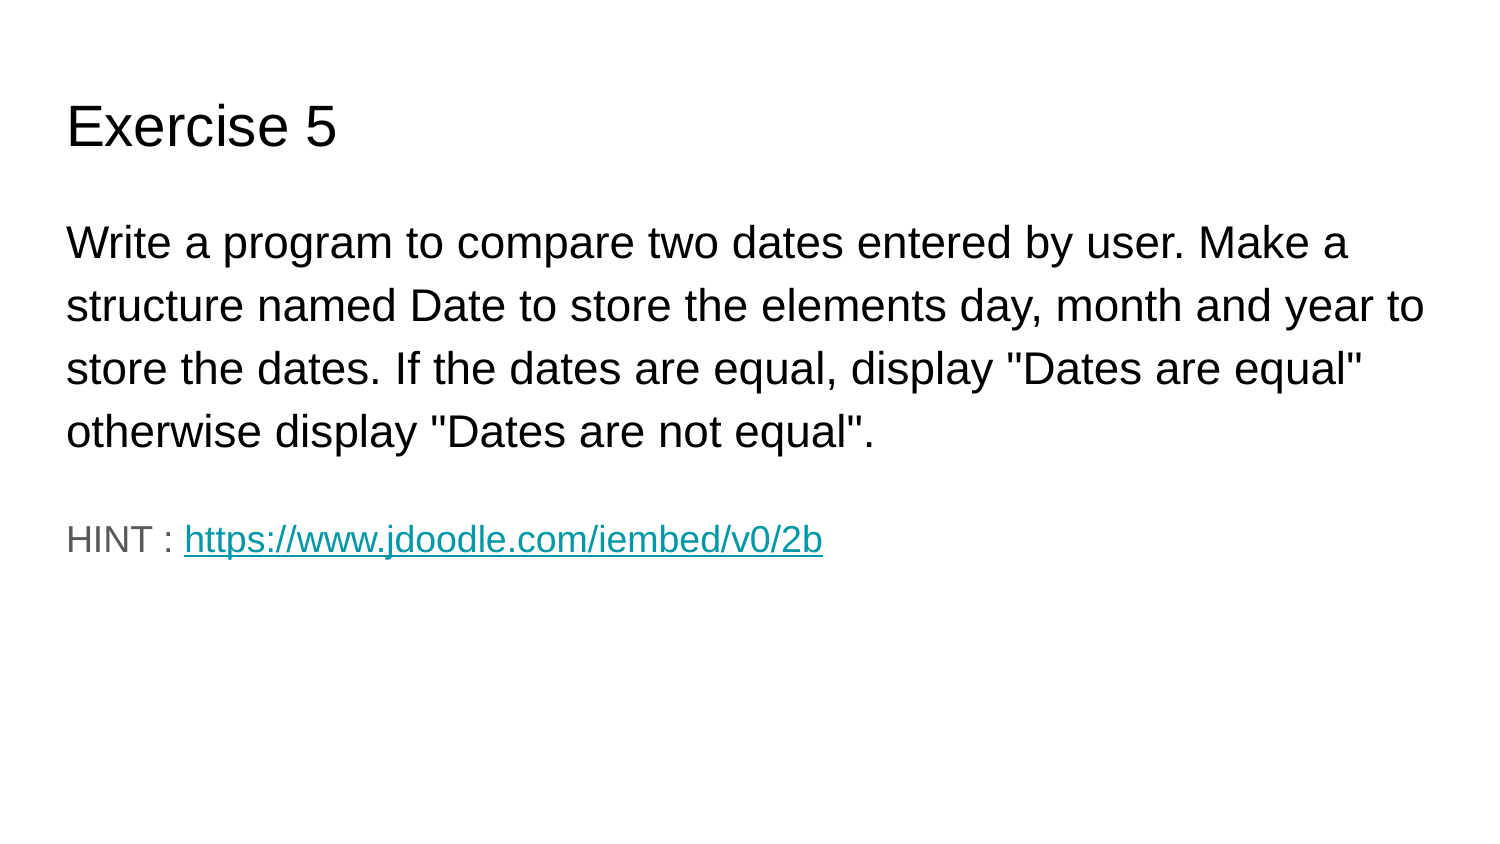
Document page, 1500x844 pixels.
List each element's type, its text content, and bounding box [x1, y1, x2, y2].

list Write a program to compare two dates entered by user. Make a structure named Date to store the elements day, month and year to store the dates. If the dates are equal, display "Dates are equal" otherwise display "Dates are not equal". HINT : https://www.jdoodle.com/iembed/v0/2b [51, 189, 1449, 750]
title Exercise 5 [51, 72, 1449, 167]
